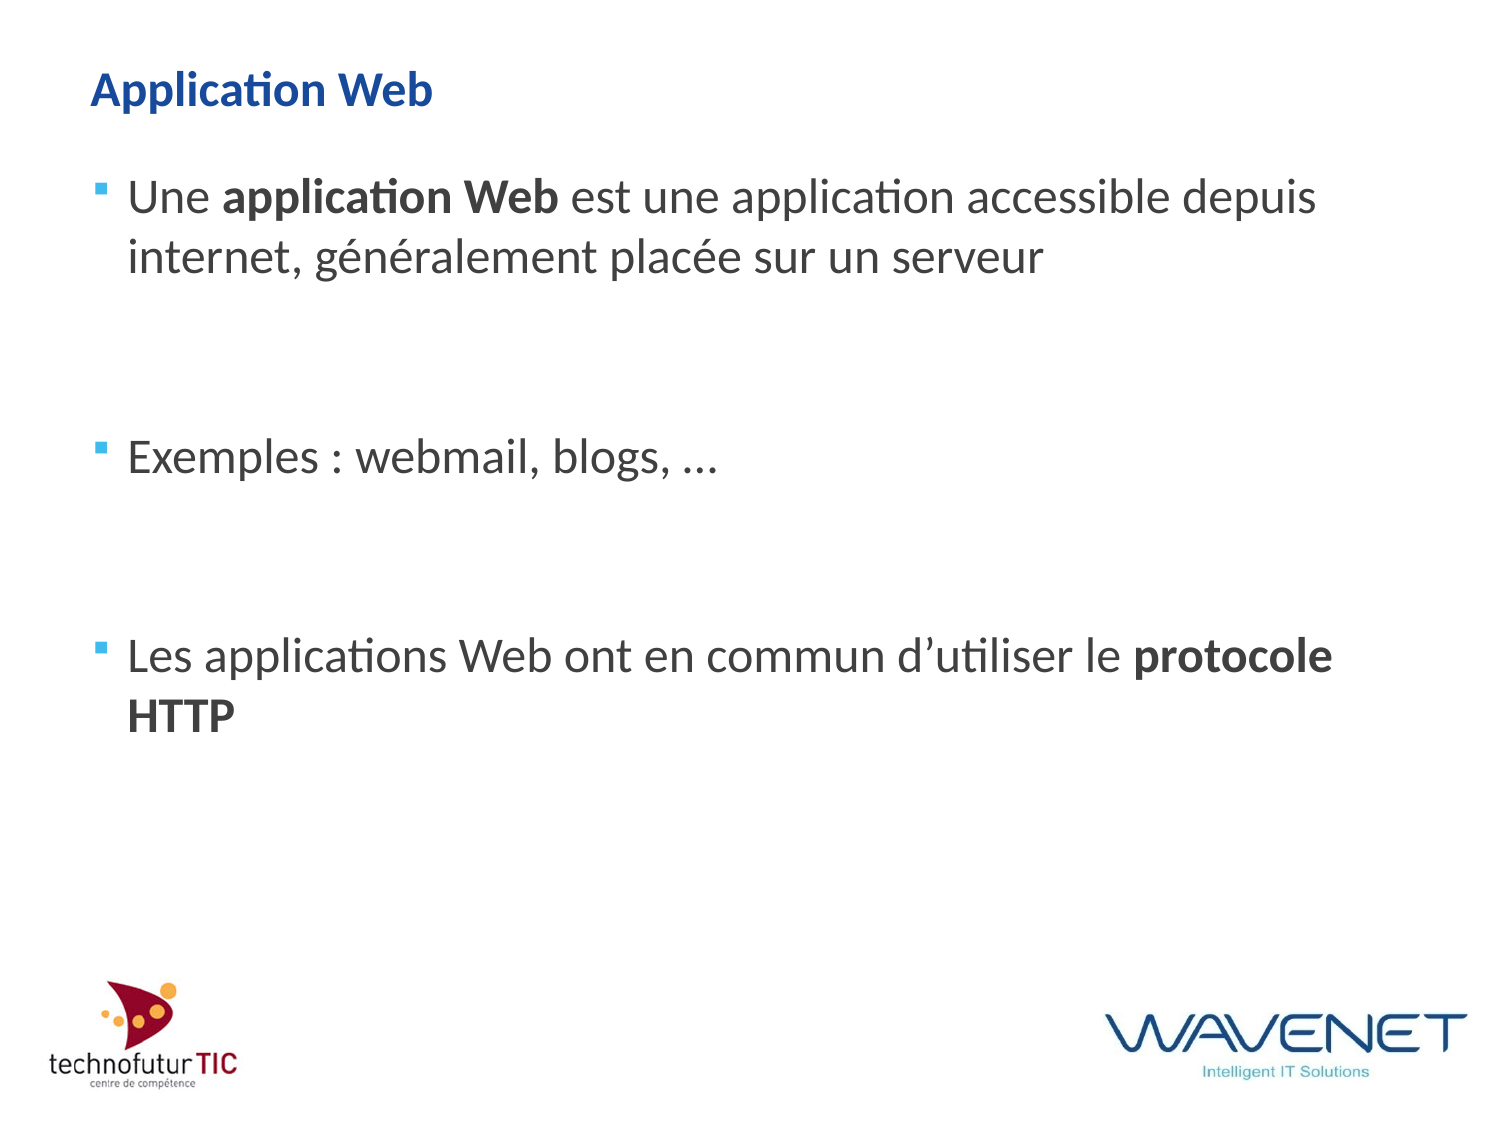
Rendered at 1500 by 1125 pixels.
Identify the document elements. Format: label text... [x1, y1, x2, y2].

picture [41, 970, 245, 1094]
list Une application Web est une application accessible depuis internet, généralement placée sur un serveur Exemples : webmail, blogs, … Les applications Web ont en commun d’utiliser le protocole HTTP [74, 155, 1426, 970]
title Application Web [72, 47, 1426, 145]
picture [1103, 1012, 1469, 1081]
